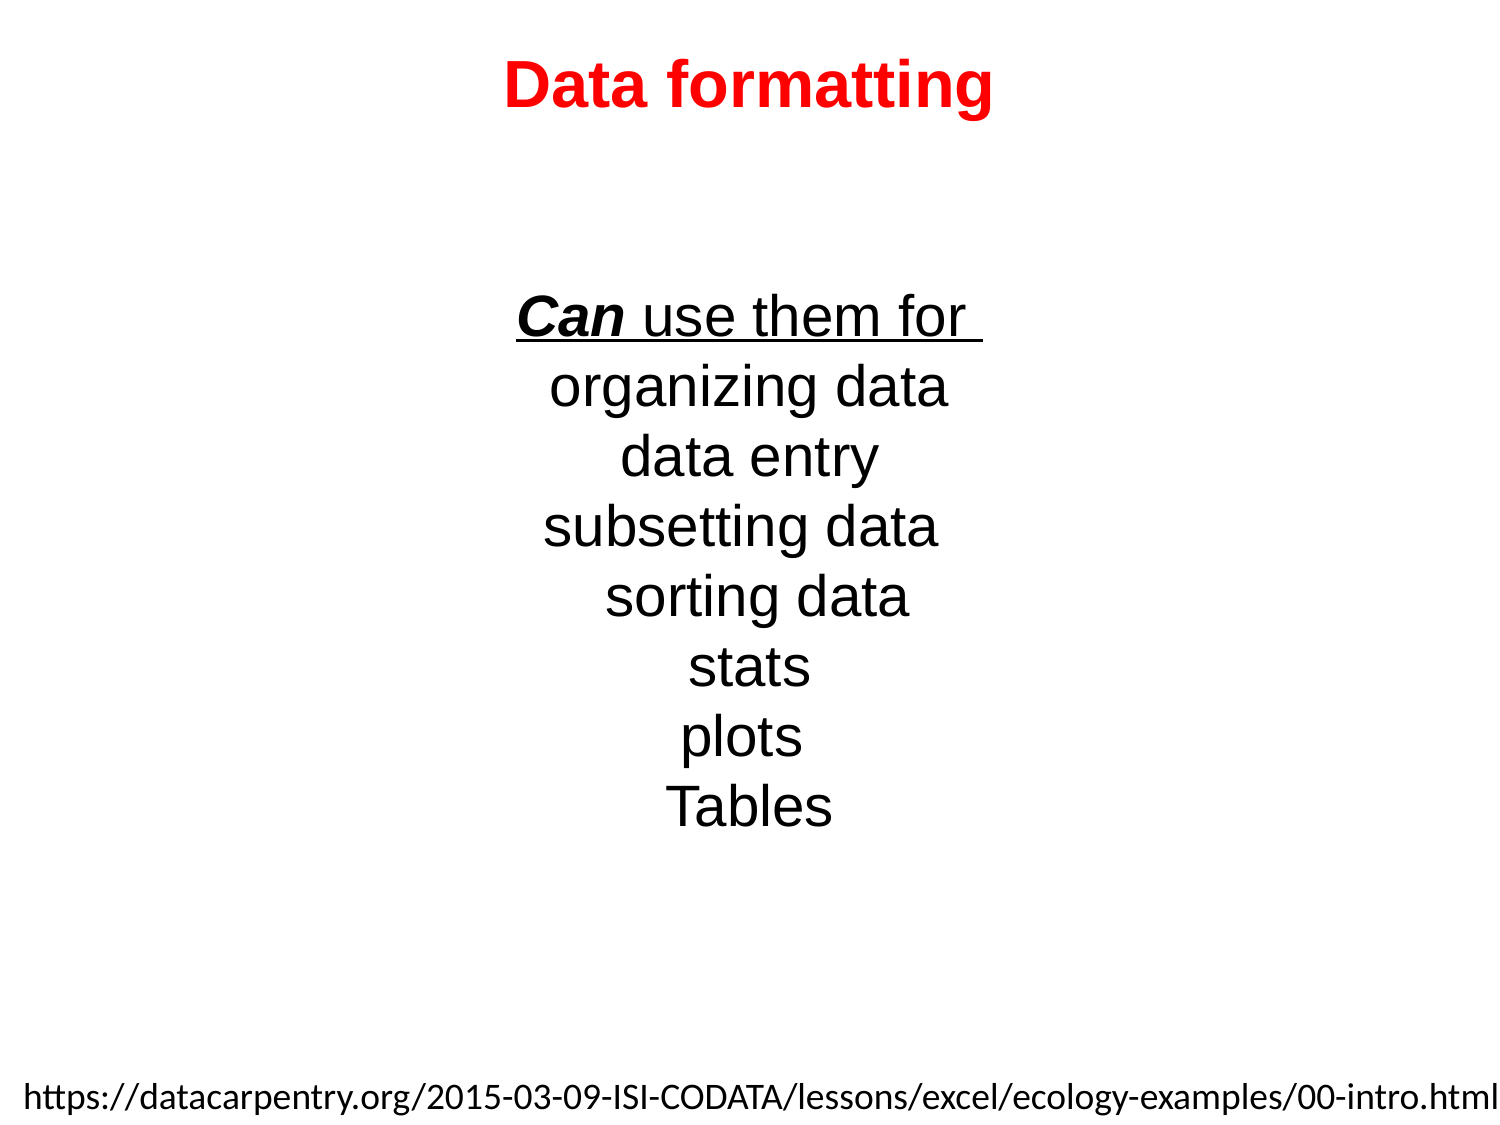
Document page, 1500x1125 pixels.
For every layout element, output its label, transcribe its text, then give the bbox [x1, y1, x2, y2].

text_box https://datacarpentry.org/2015-03-09-ISI-CODATA/lessons/excel/ecology-examples/00-intro.html [8, 1064, 1500, 1125]
text_box Data formatting [374, 33, 1125, 129]
text_box Can use them for organizing data data entry subsetting data sorting data stats plots Tables [207, 270, 1293, 985]
